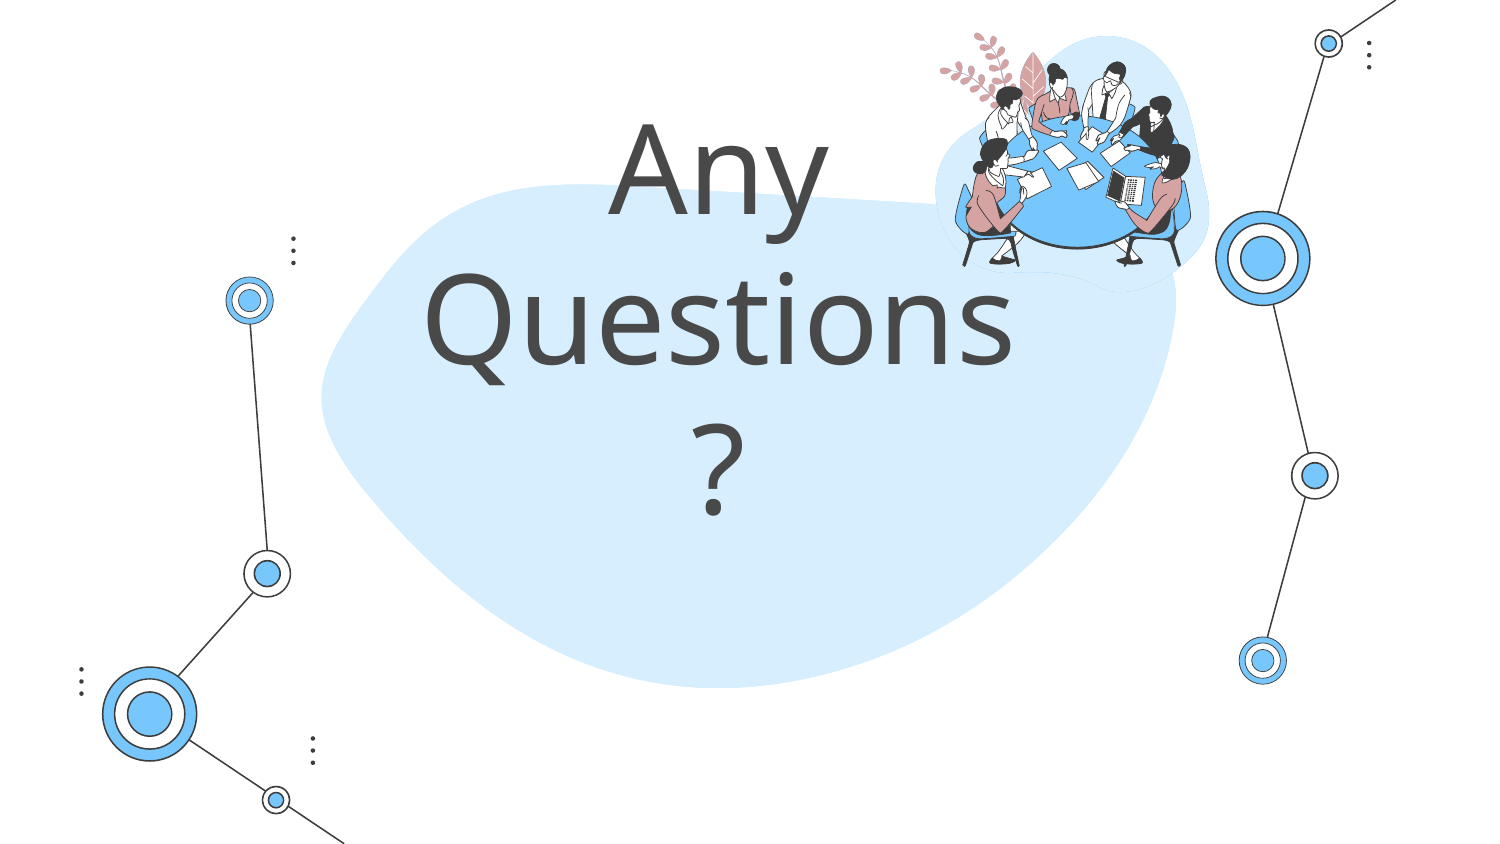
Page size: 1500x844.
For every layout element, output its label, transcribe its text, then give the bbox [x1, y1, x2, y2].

title Any Questions? [398, 263, 1039, 555]
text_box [928, 32, 1214, 293]
